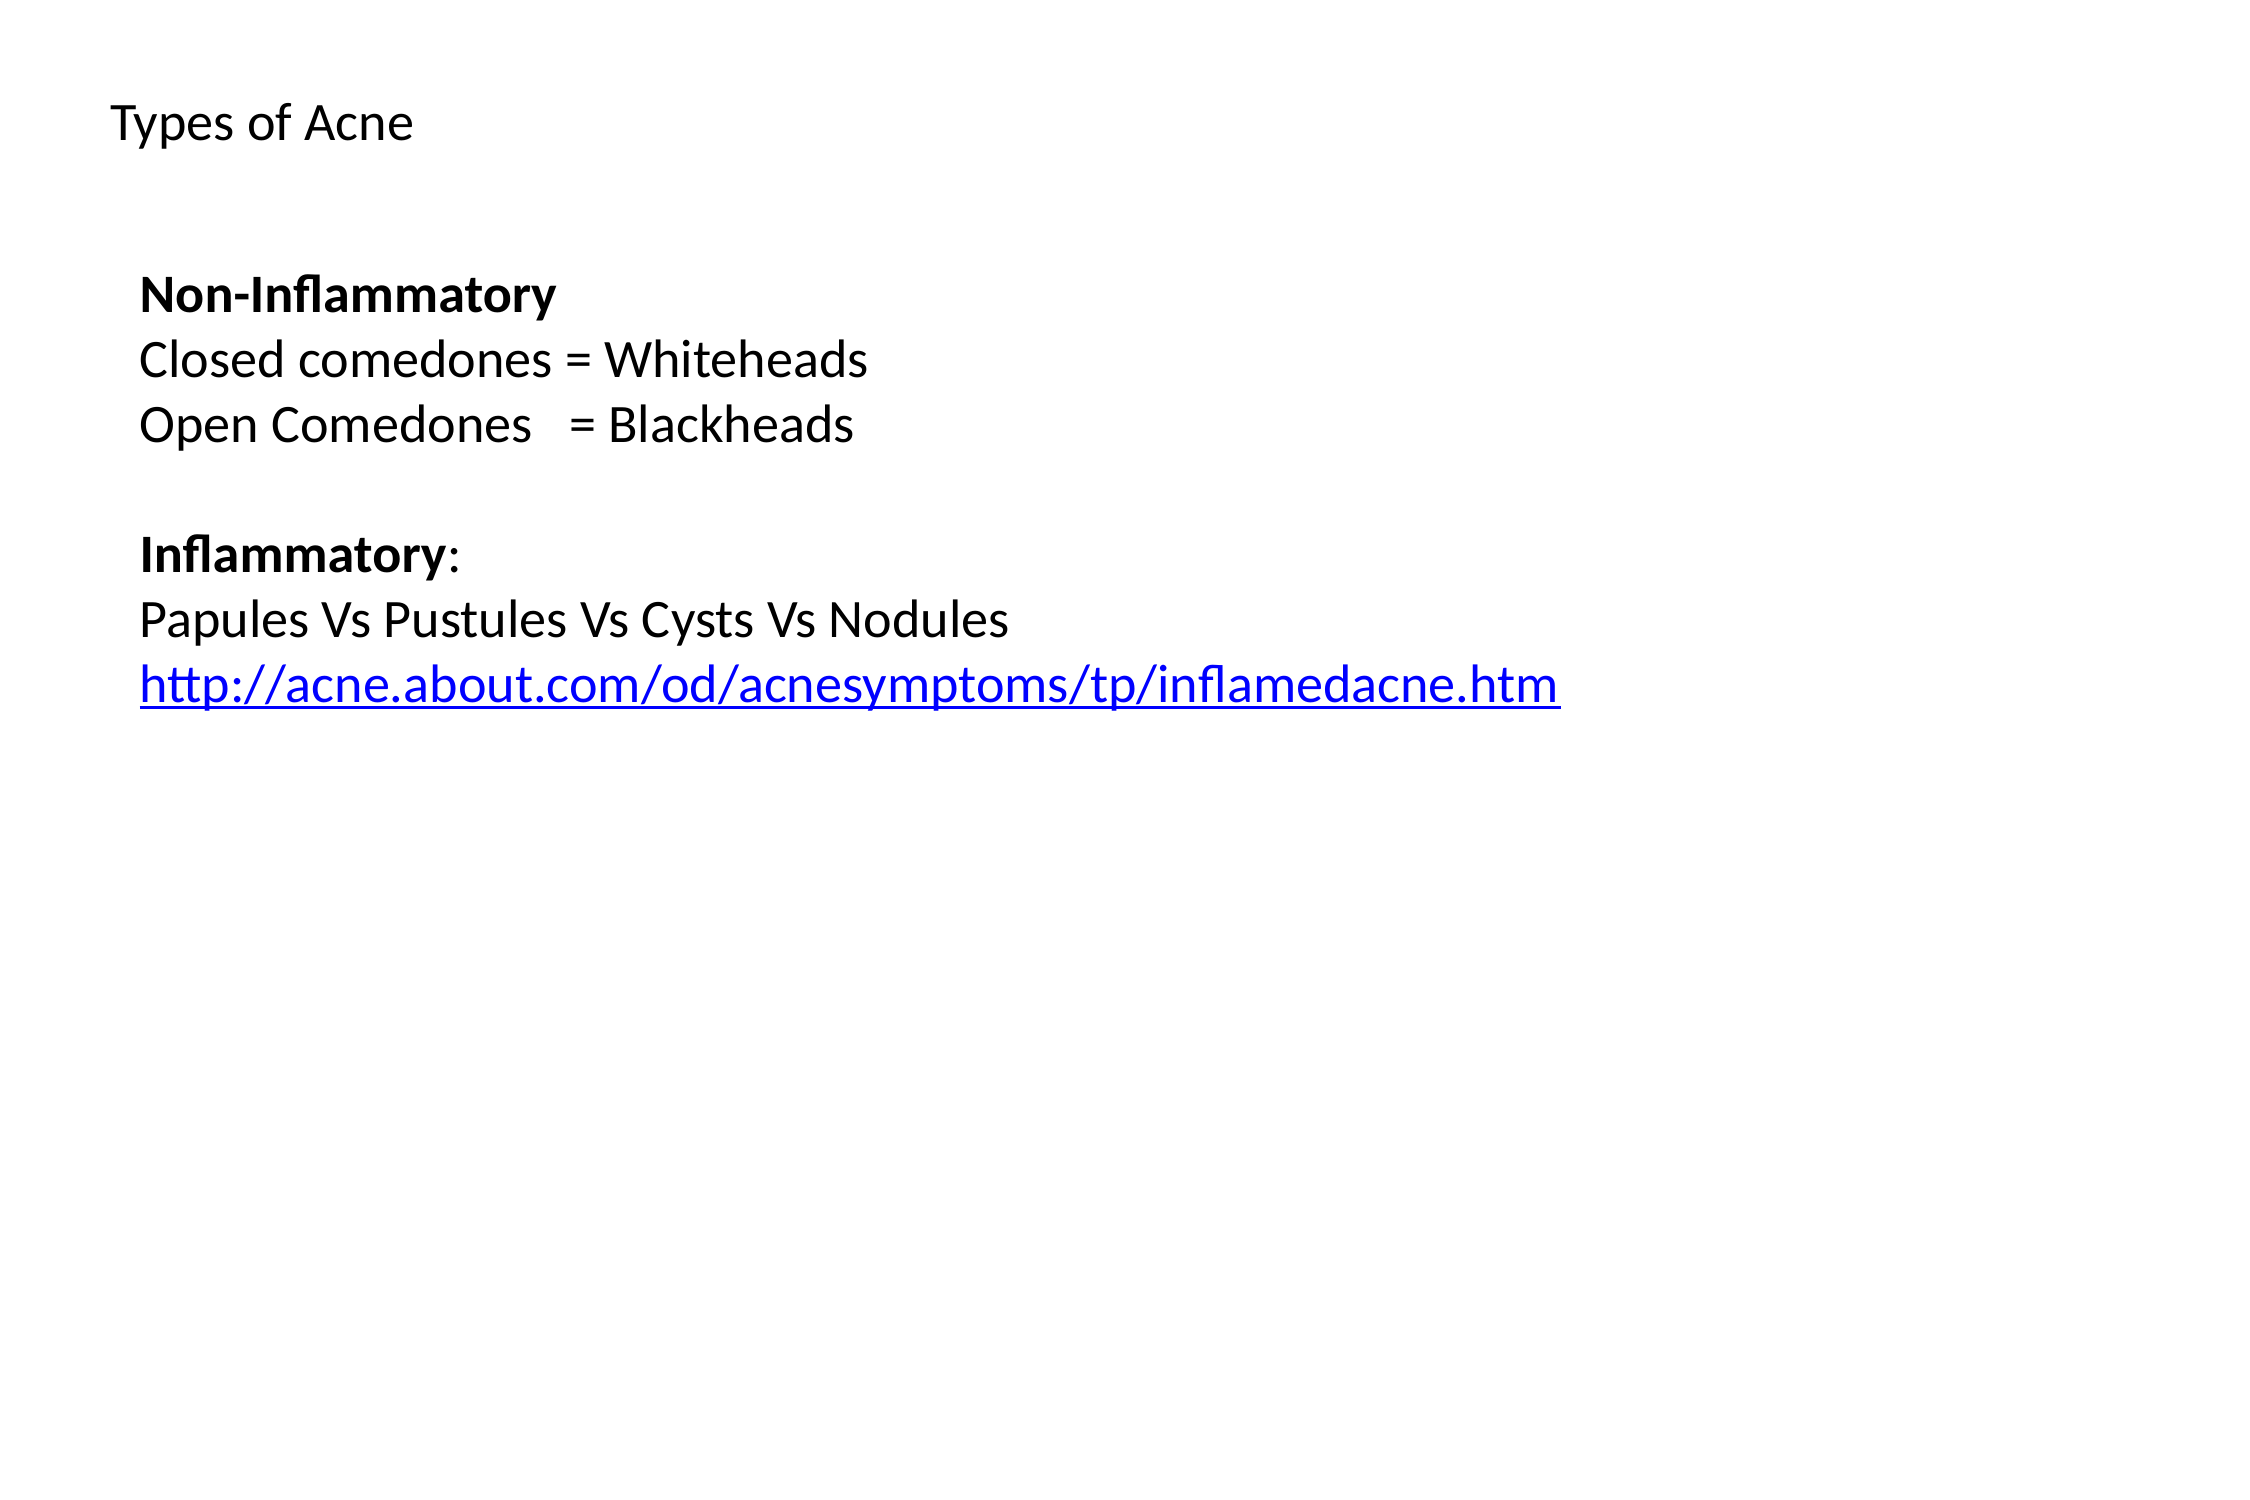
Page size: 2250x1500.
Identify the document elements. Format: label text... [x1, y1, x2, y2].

text_box Non-Inflammatory Closed comedones = Whiteheads Open Comedones = Blackheads Inflammatory: Papules Vs Pustules Vs Cysts Vs Nodules http://acne.about.com/od/acnesymptoms/tp/inflamedacne.htm [124, 251, 1577, 721]
text_box Types of Acne [95, 78, 430, 159]
